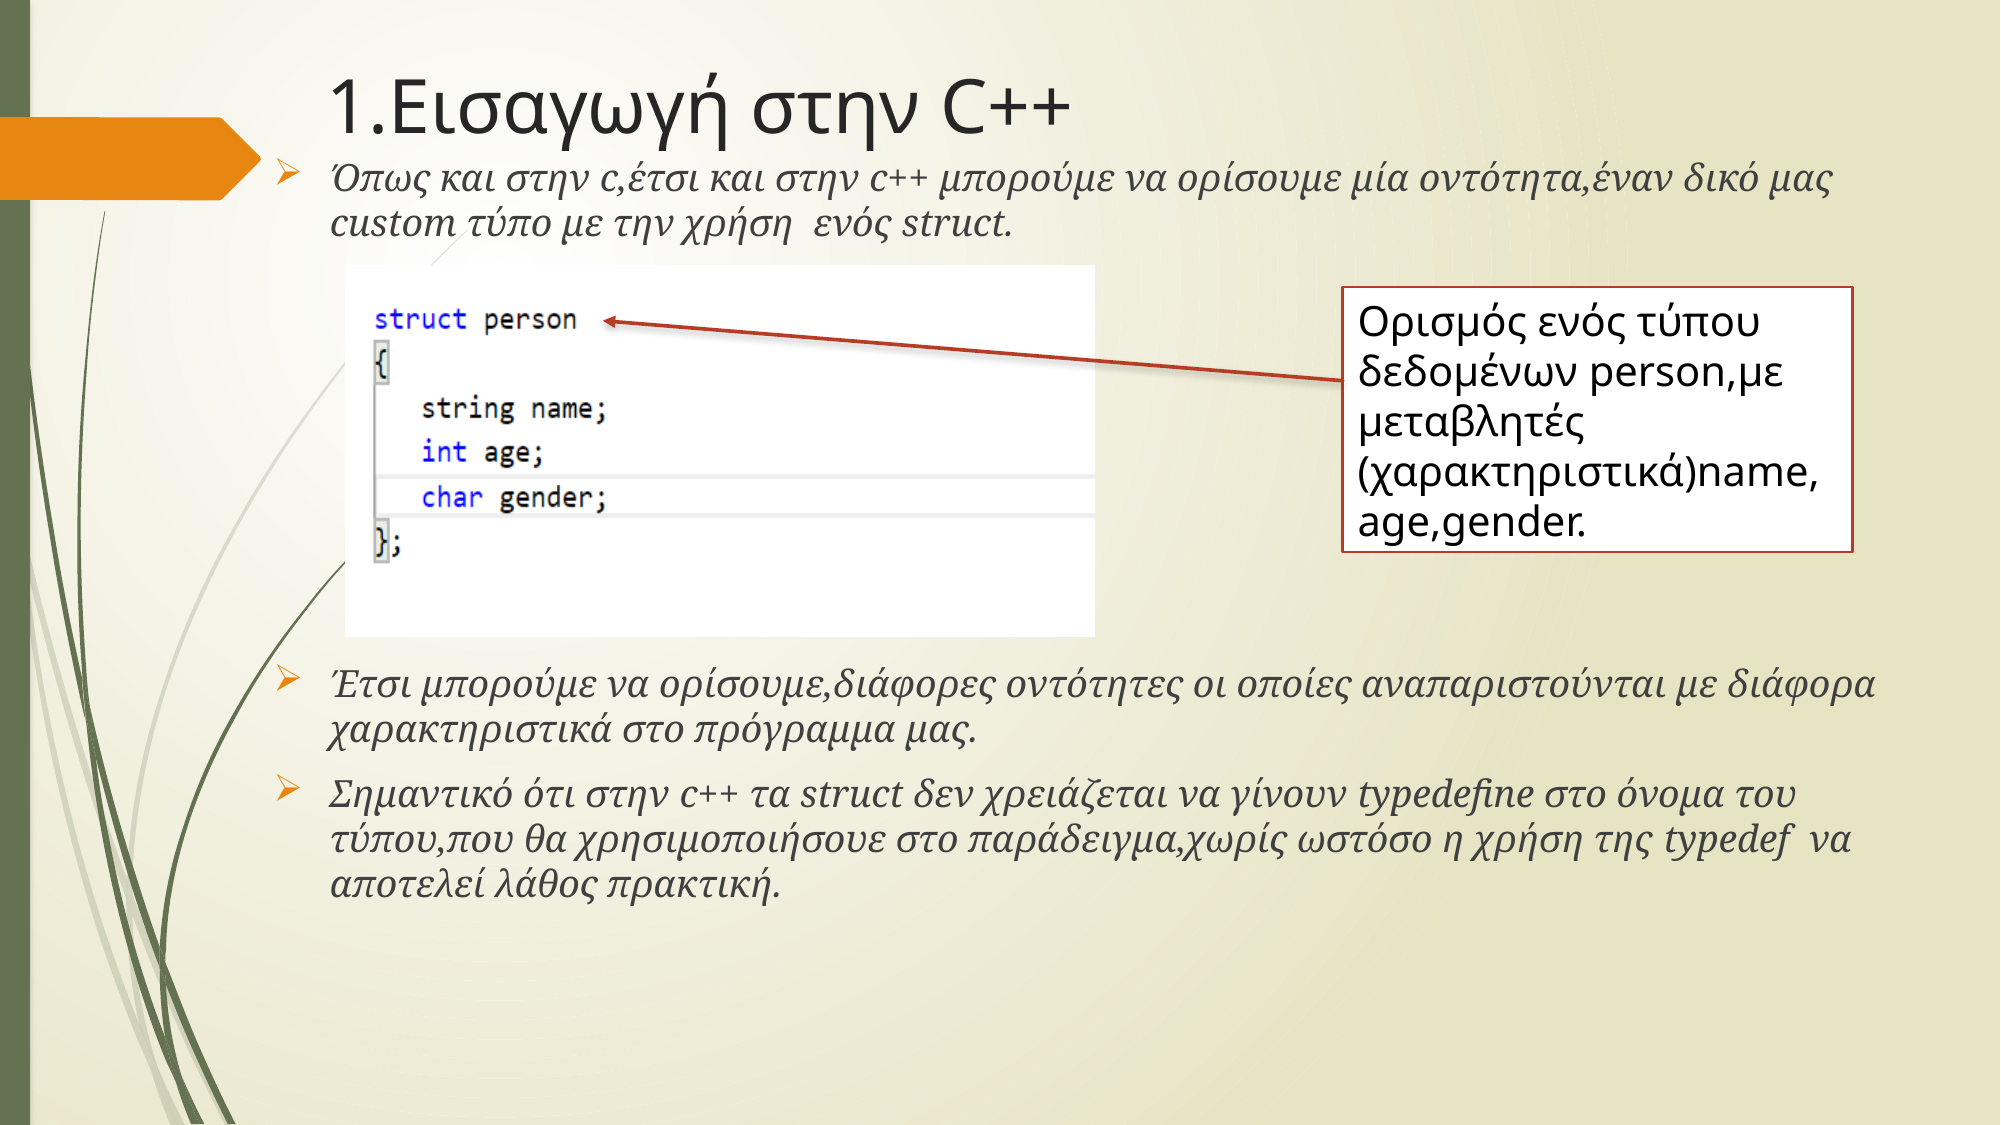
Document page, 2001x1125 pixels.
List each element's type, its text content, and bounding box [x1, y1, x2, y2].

picture [344, 264, 1095, 638]
text_box Ορισμός ενός τύπου δεδομένων person,με μεταβλητές (χαρακτηριστικά)name,age,gender. [1341, 286, 1854, 553]
title 1.Εισαγωγή στην C++ [311, 51, 1773, 146]
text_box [602, 320, 1344, 381]
list Όπως και στην c,έτσι και στην c++ μπορούμε να ορίσουμε μία οντότητα,έναν δικό μας custom τύπο με την χρήση ενός struct. Έτσι μπορούμε να ορίσουμε,διάφορες οντότητες οι οποίες αναπαριστούνται με διάφορα χαρακτηριστικά στο πρόγραμμα μας. Σημαντικό ότι στην c++ τα struct δεν χρειάζεται να γίνουν typedefine στο όνομα του τύπου,που θα χρησιμοποιήσουε στο παράδειγμα,χωρίς ωστόσο η χρήση της typedef να αποτελεί λάθος πρακτική. [258, 146, 1906, 964]
